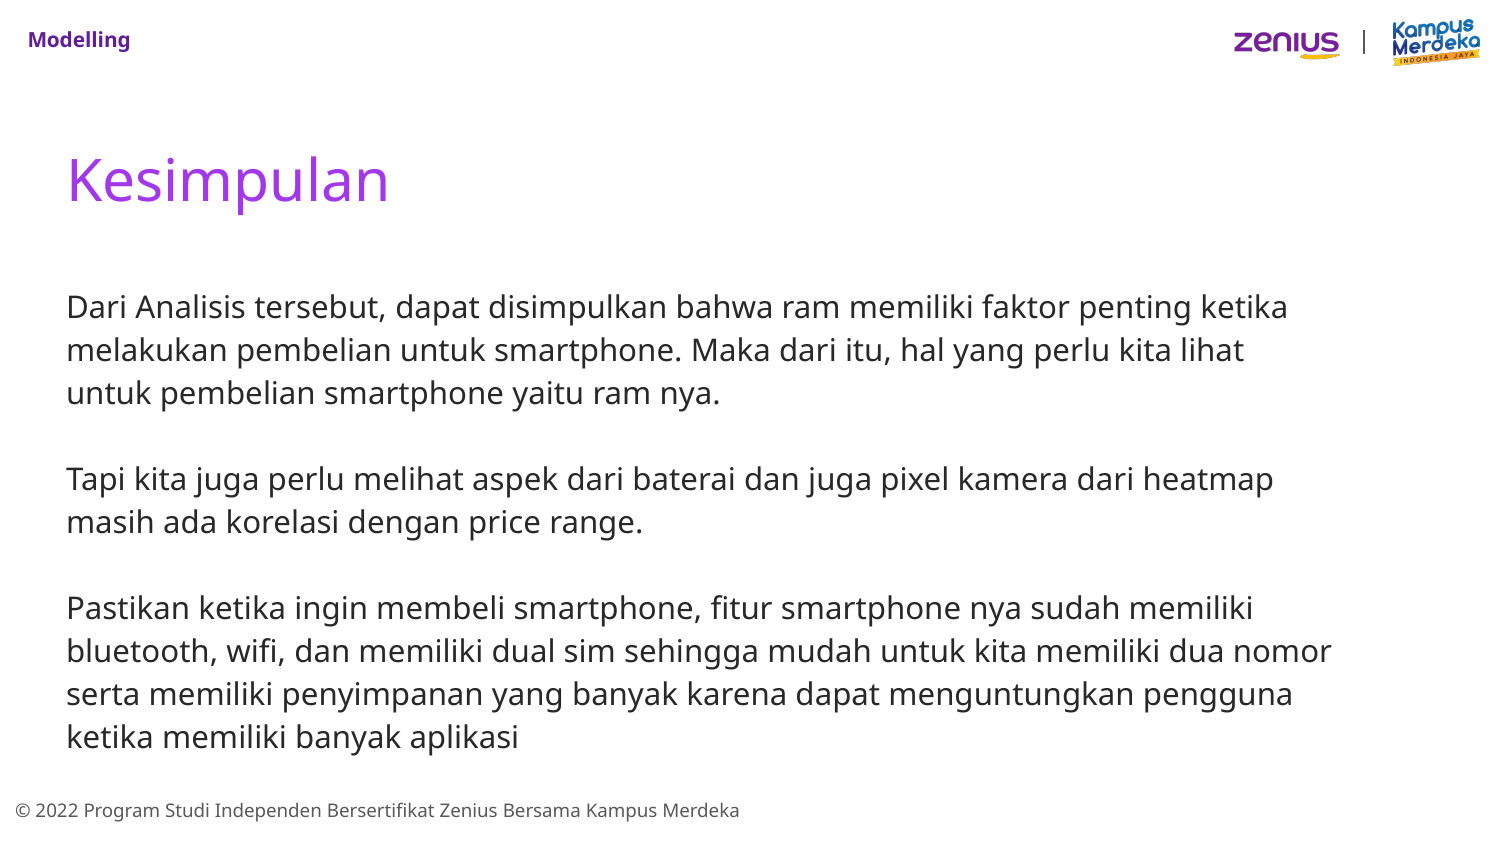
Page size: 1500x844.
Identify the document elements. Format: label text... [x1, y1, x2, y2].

text_box Modelling [12, 14, 1011, 65]
text_box © 2022 Program Studi Independen Bersertifikat Zenius Bersama Kampus Merdeka [0, 787, 1468, 833]
title Kesimpulan [51, 110, 1443, 245]
list Dari Analisis tersebut, dapat disimpulkan bahwa ram memiliki faktor penting ketika melakukan pembelian untuk smartphone. Maka dari itu, hal yang perlu kita lihat untuk pembelian smartphone yaitu ram nya. Tapi kita juga perlu melihat aspek dari baterai dan juga pixel kamera dari heatmap masih ada korelasi dengan price range. Pastikan ketika ingin membeli smartphone, fitur smartphone nya sudah memiliki bluetooth, wifi, dan memiliki dual sim sehingga mudah untuk kita memiliki dua nomor serta memiliki penyimpanan yang banyak karena dapat menguntungkan pengguna ketika memiliki banyak aplikasi [51, 266, 1353, 690]
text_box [1230, 15, 1480, 69]
